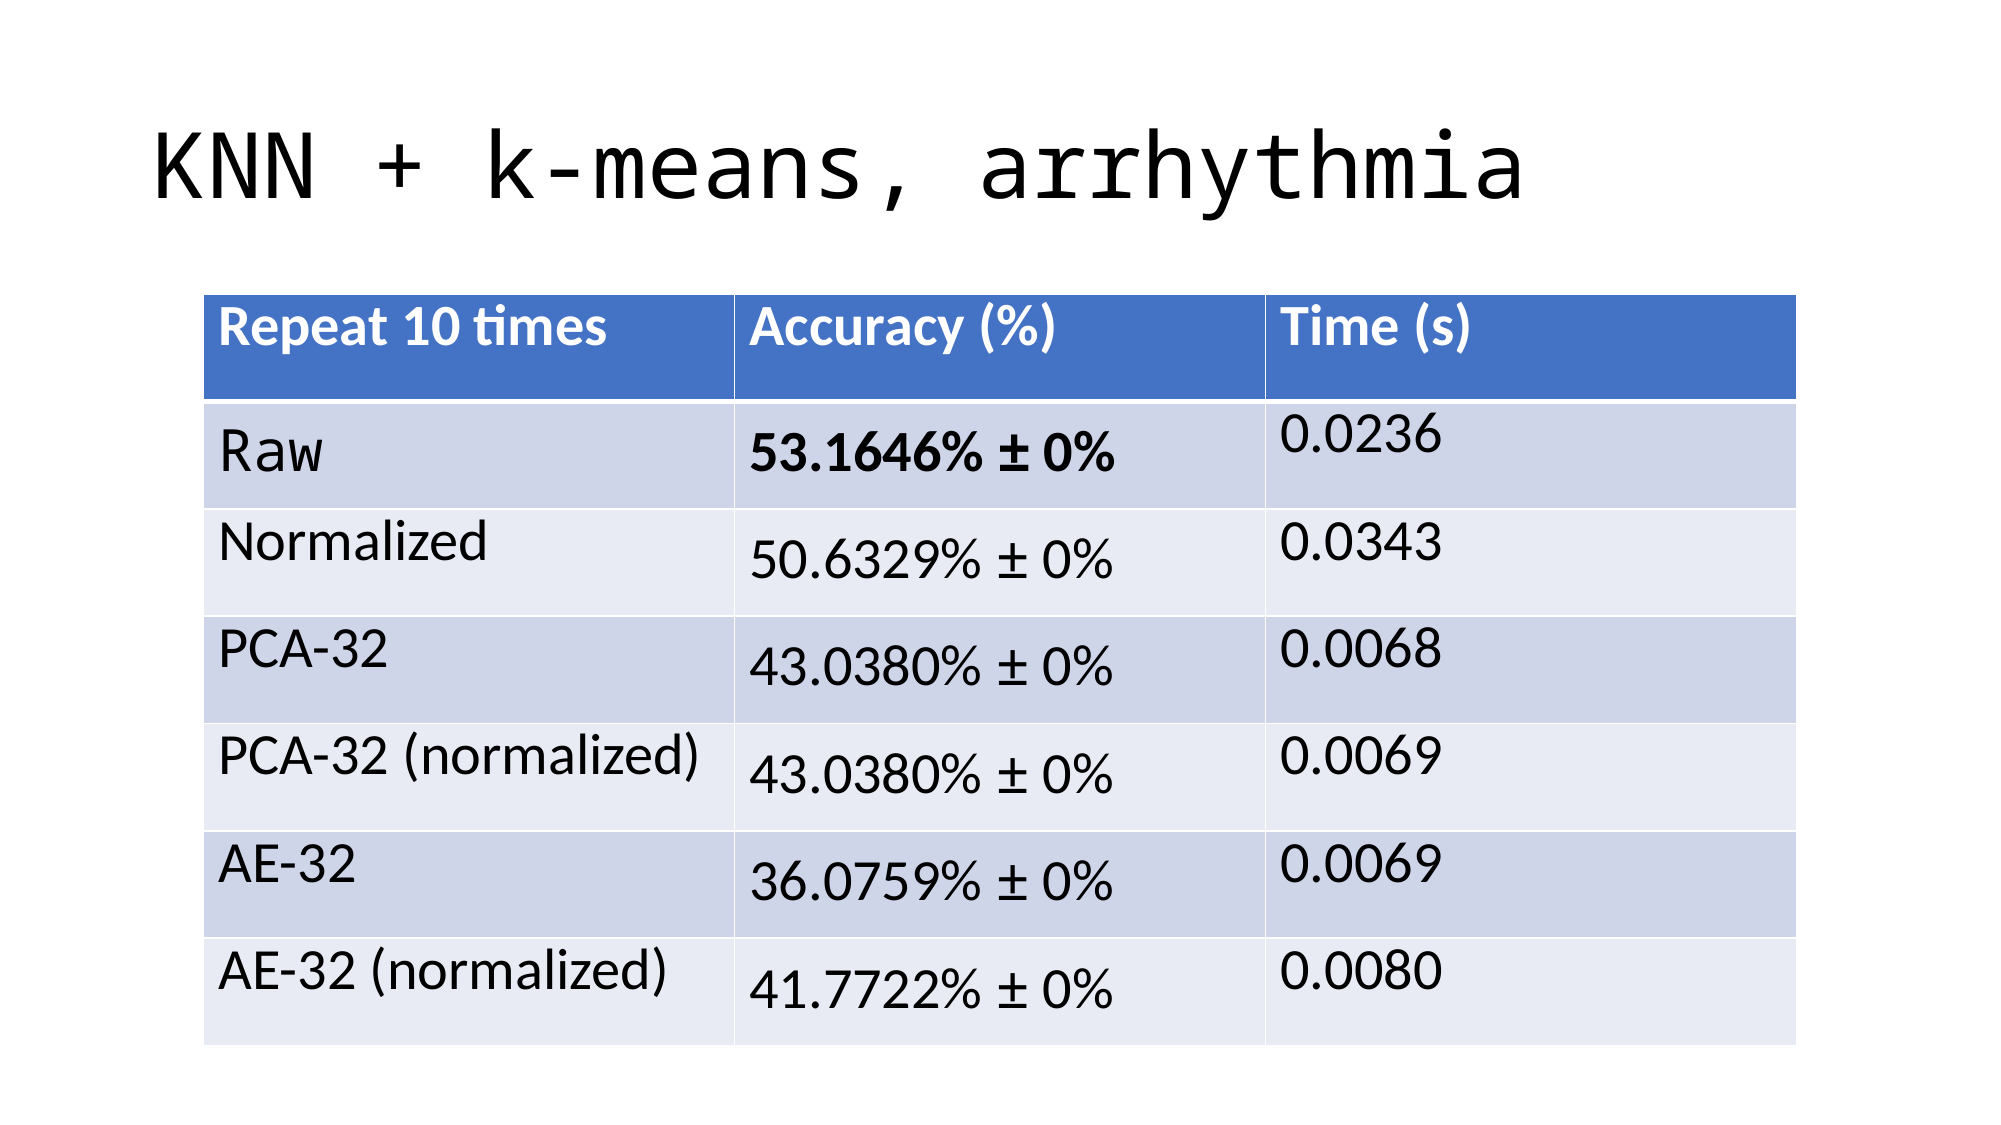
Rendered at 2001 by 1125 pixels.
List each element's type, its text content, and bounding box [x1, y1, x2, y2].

table_cell AE-32 (normalized) [204, 939, 734, 1045]
table_cell Raw [204, 404, 734, 508]
title KNN + k-means, arrhythmia [137, 59, 1863, 278]
table_cell 43.0380% ± 0% [735, 617, 1265, 723]
table_cell 0.0069 [1266, 832, 1796, 937]
table_cell 0.0343 [1266, 510, 1796, 615]
table_cell Normalized [204, 510, 734, 615]
table_header Repeat 10 times [204, 295, 734, 399]
table_cell 0.0236 [1266, 404, 1796, 508]
table_cell AE-32 [204, 832, 734, 937]
table_cell PCA-32 [204, 617, 734, 723]
table_cell 0.0068 [1266, 617, 1796, 723]
table_header Time (s) [1266, 295, 1796, 399]
table_cell 0.0080 [1266, 939, 1796, 1045]
table_header Accuracy (%) [735, 295, 1265, 399]
table_cell 53.1646% ± 0% [735, 404, 1265, 508]
table_cell 50.6329% ± 0% [735, 510, 1265, 615]
table_cell 43.0380% ± 0% [735, 724, 1265, 830]
table_cell 0.0069 [1266, 724, 1796, 830]
table_cell 36.0759% ± 0% [735, 832, 1265, 937]
table_cell PCA-32 (normalized) [204, 724, 734, 830]
table_cell 41.7722% ± 0% [735, 939, 1265, 1045]
